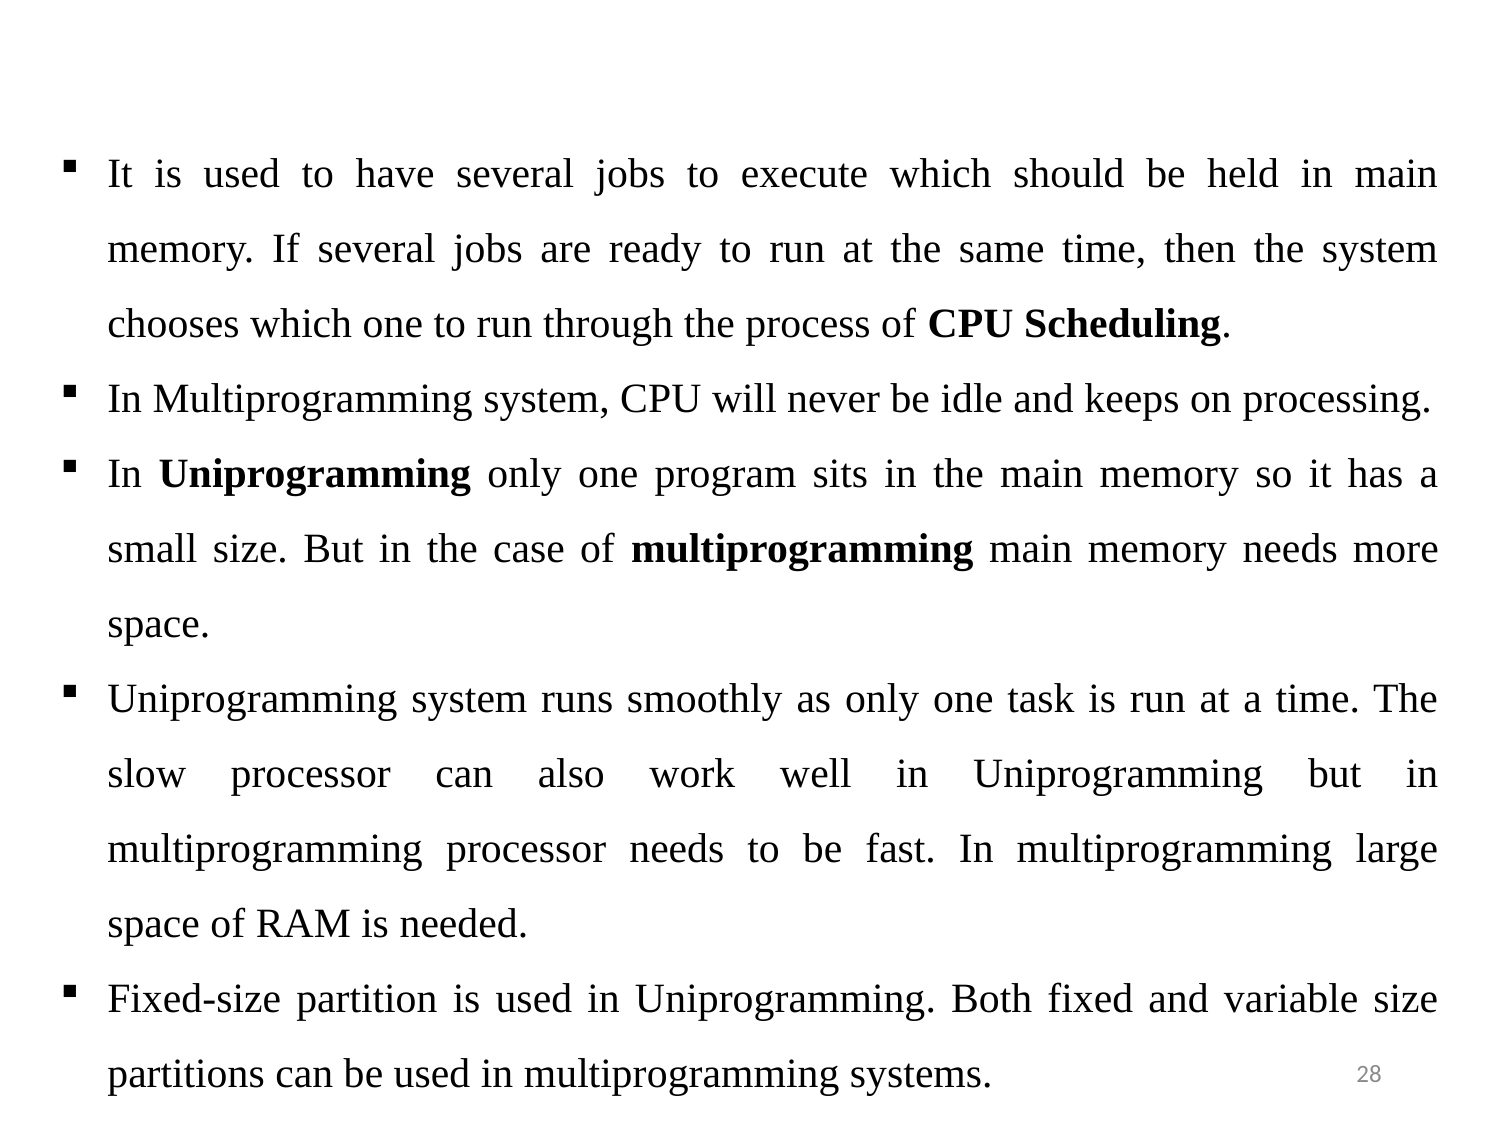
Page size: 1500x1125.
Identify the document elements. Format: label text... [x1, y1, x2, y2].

slide_number 28 [1059, 1042, 1397, 1103]
text_box It is used to have several jobs to execute which should be held in main memory. If several jobs are ready to run at the same time, then the system chooses which one to run through the process of CPU Scheduling. In Multiprogramming system, CPU will never be idle and keeps on processing. In Uniprogramming only one program sits in the main memory so it has a small size. But in the case of multiprogramming main memory needs more space. Uniprogramming system runs smoothly as only one task is run at a time. The slow processor can also work well in Uniprogramming but in multiprogramming processor needs to be fast. In multiprogramming large space of RAM is needed. Fixed-size partition is used in Uniprogramming. Both fixed and variable size partitions can be used in multiprogramming systems. [45, 113, 1455, 1104]
